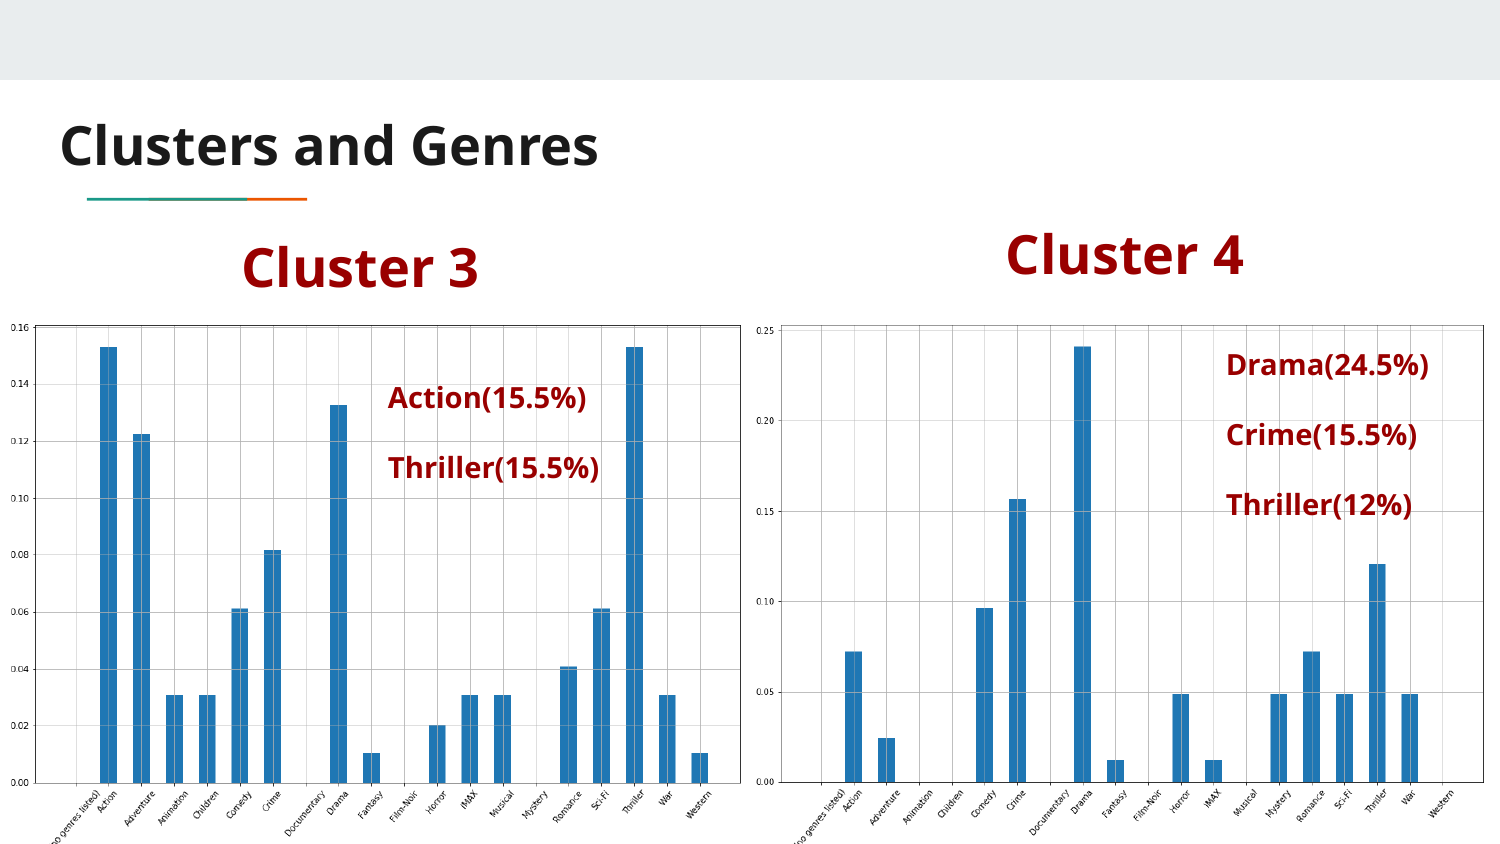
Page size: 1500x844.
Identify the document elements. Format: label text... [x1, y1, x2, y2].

picture [0, 313, 1491, 844]
title Cluster 3 [226, 217, 549, 306]
title Clusters and Genres [44, 96, 1306, 184]
title Cluster 4 [990, 205, 1313, 294]
